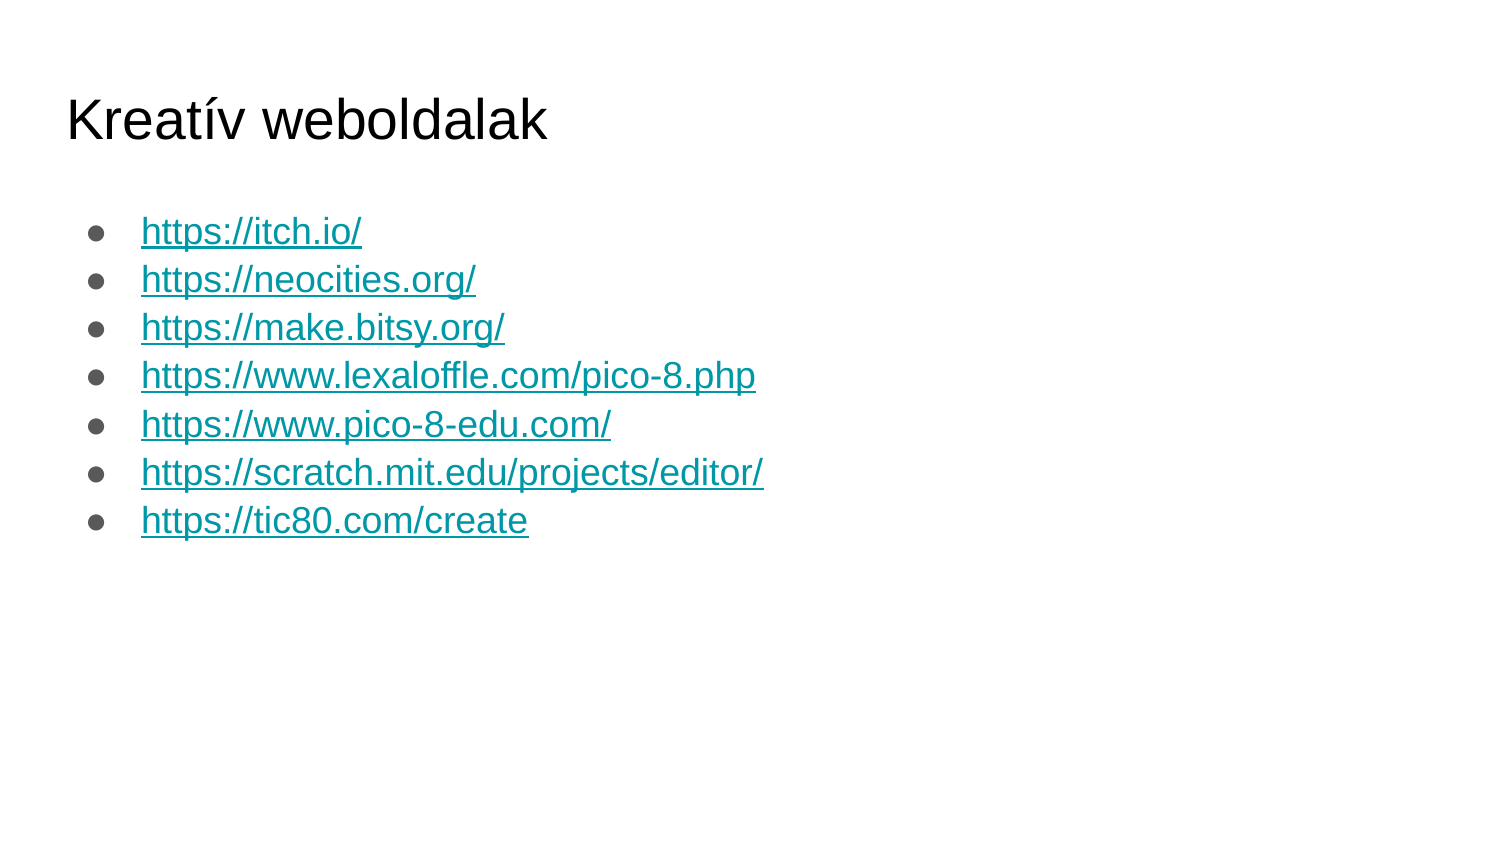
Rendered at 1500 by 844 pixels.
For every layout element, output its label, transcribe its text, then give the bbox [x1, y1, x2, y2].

title Kreatív weboldalak [51, 72, 1449, 167]
list https://itch.io/ https://neocities.org/ https://make.bitsy.org/ https://www.lexaloffle.com/pico-8.php https://www.pico-8-edu.com/ https://scratch.mit.edu/projects/editor/ https://tic80.com/create [51, 189, 1449, 750]
